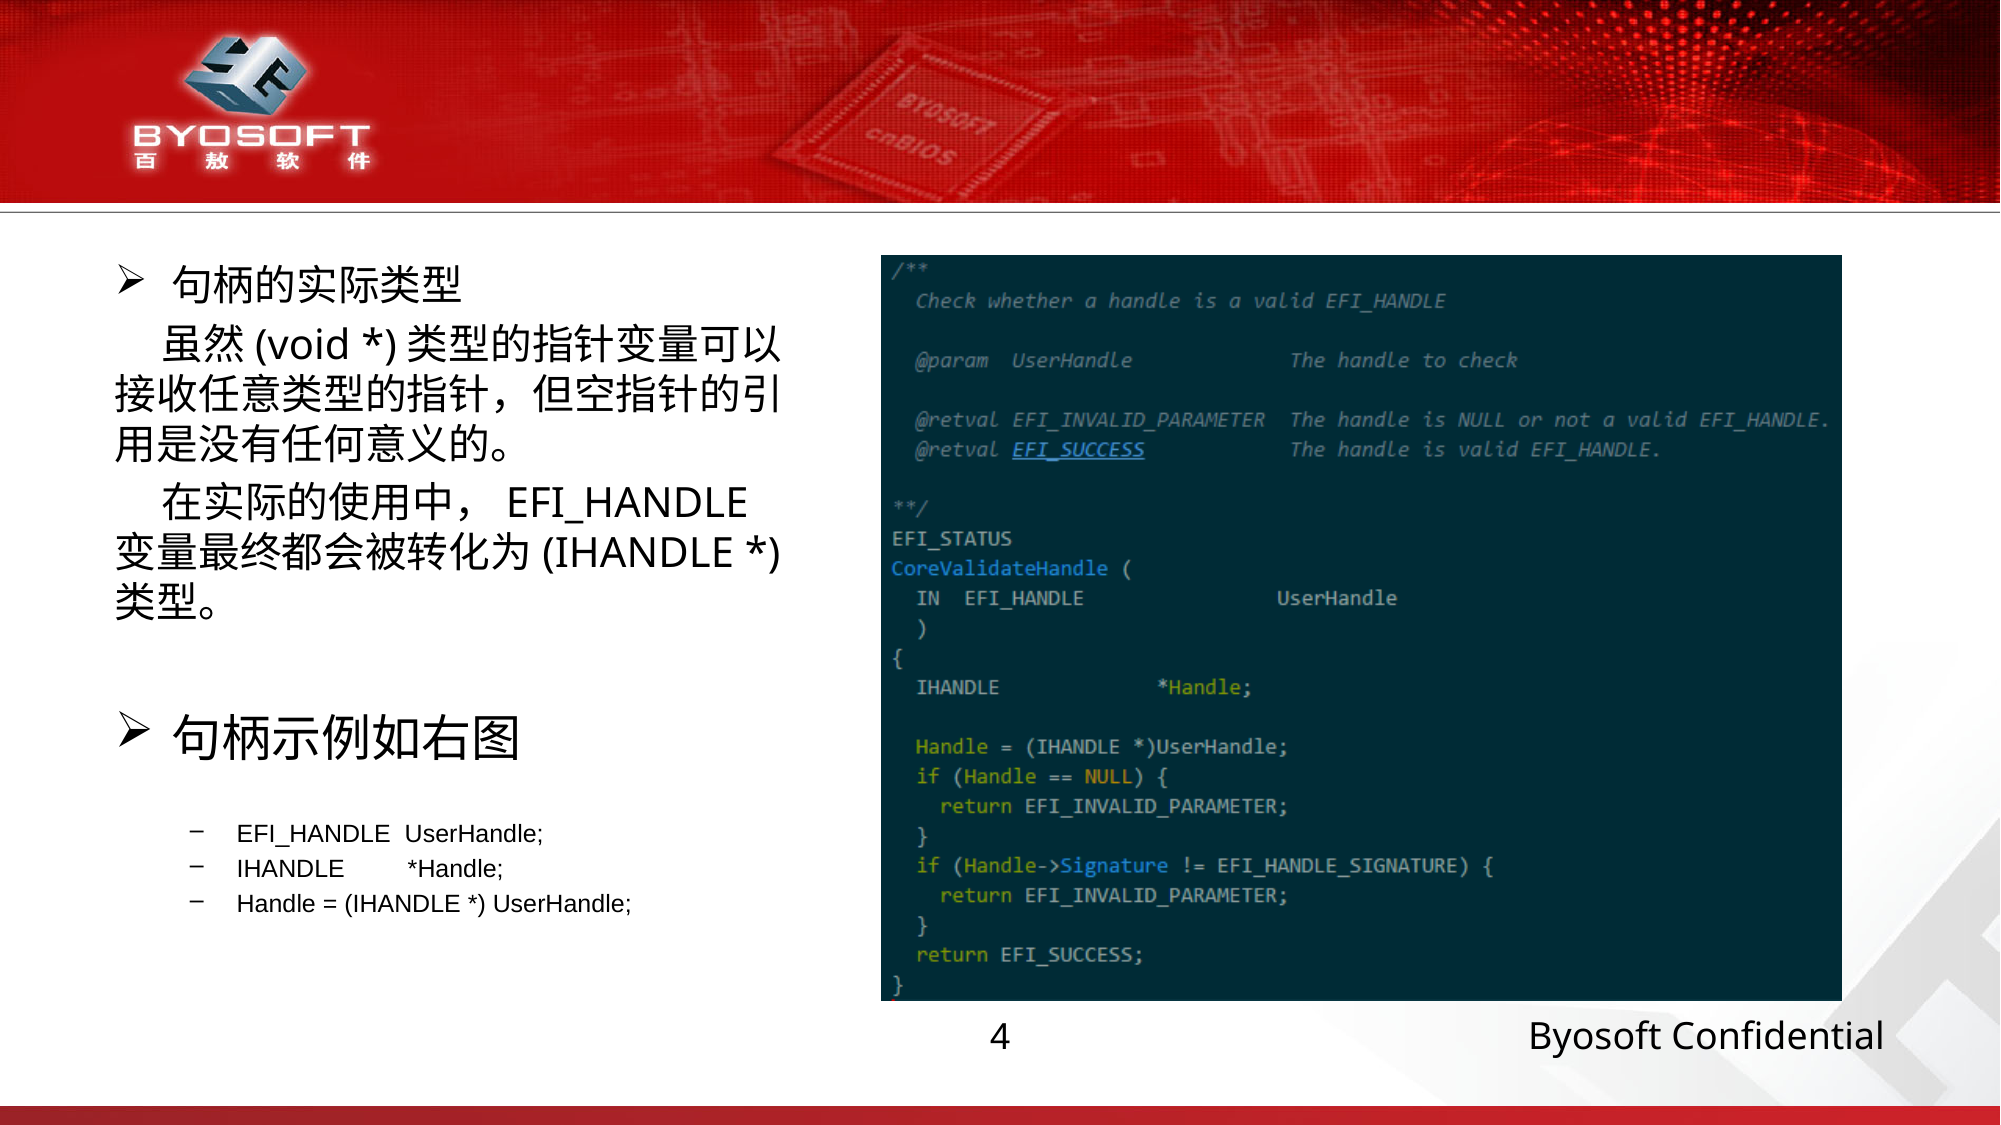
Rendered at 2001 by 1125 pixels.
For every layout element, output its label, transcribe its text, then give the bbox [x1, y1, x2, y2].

footer Byosoft Confidential [1427, 1004, 1900, 1084]
picture [0, 0, 2000, 1125]
list 句柄的实际类型 虽然(void *)类型的指针变量可以接收任意类型的指针，但空指针的引用是没有任何意义的。 在实际的使用中，EFI_HANDLE 变量最终都会被转化为(IHANDLE *)类型。 句柄示例如右图 EFI_HANDLE UserHandle; IHANDLE *Handle; Handle = (IHANDLE *) UserHandle; [99, 251, 823, 1005]
slide_number 4 [822, 1004, 1178, 1084]
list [881, 255, 1842, 1002]
